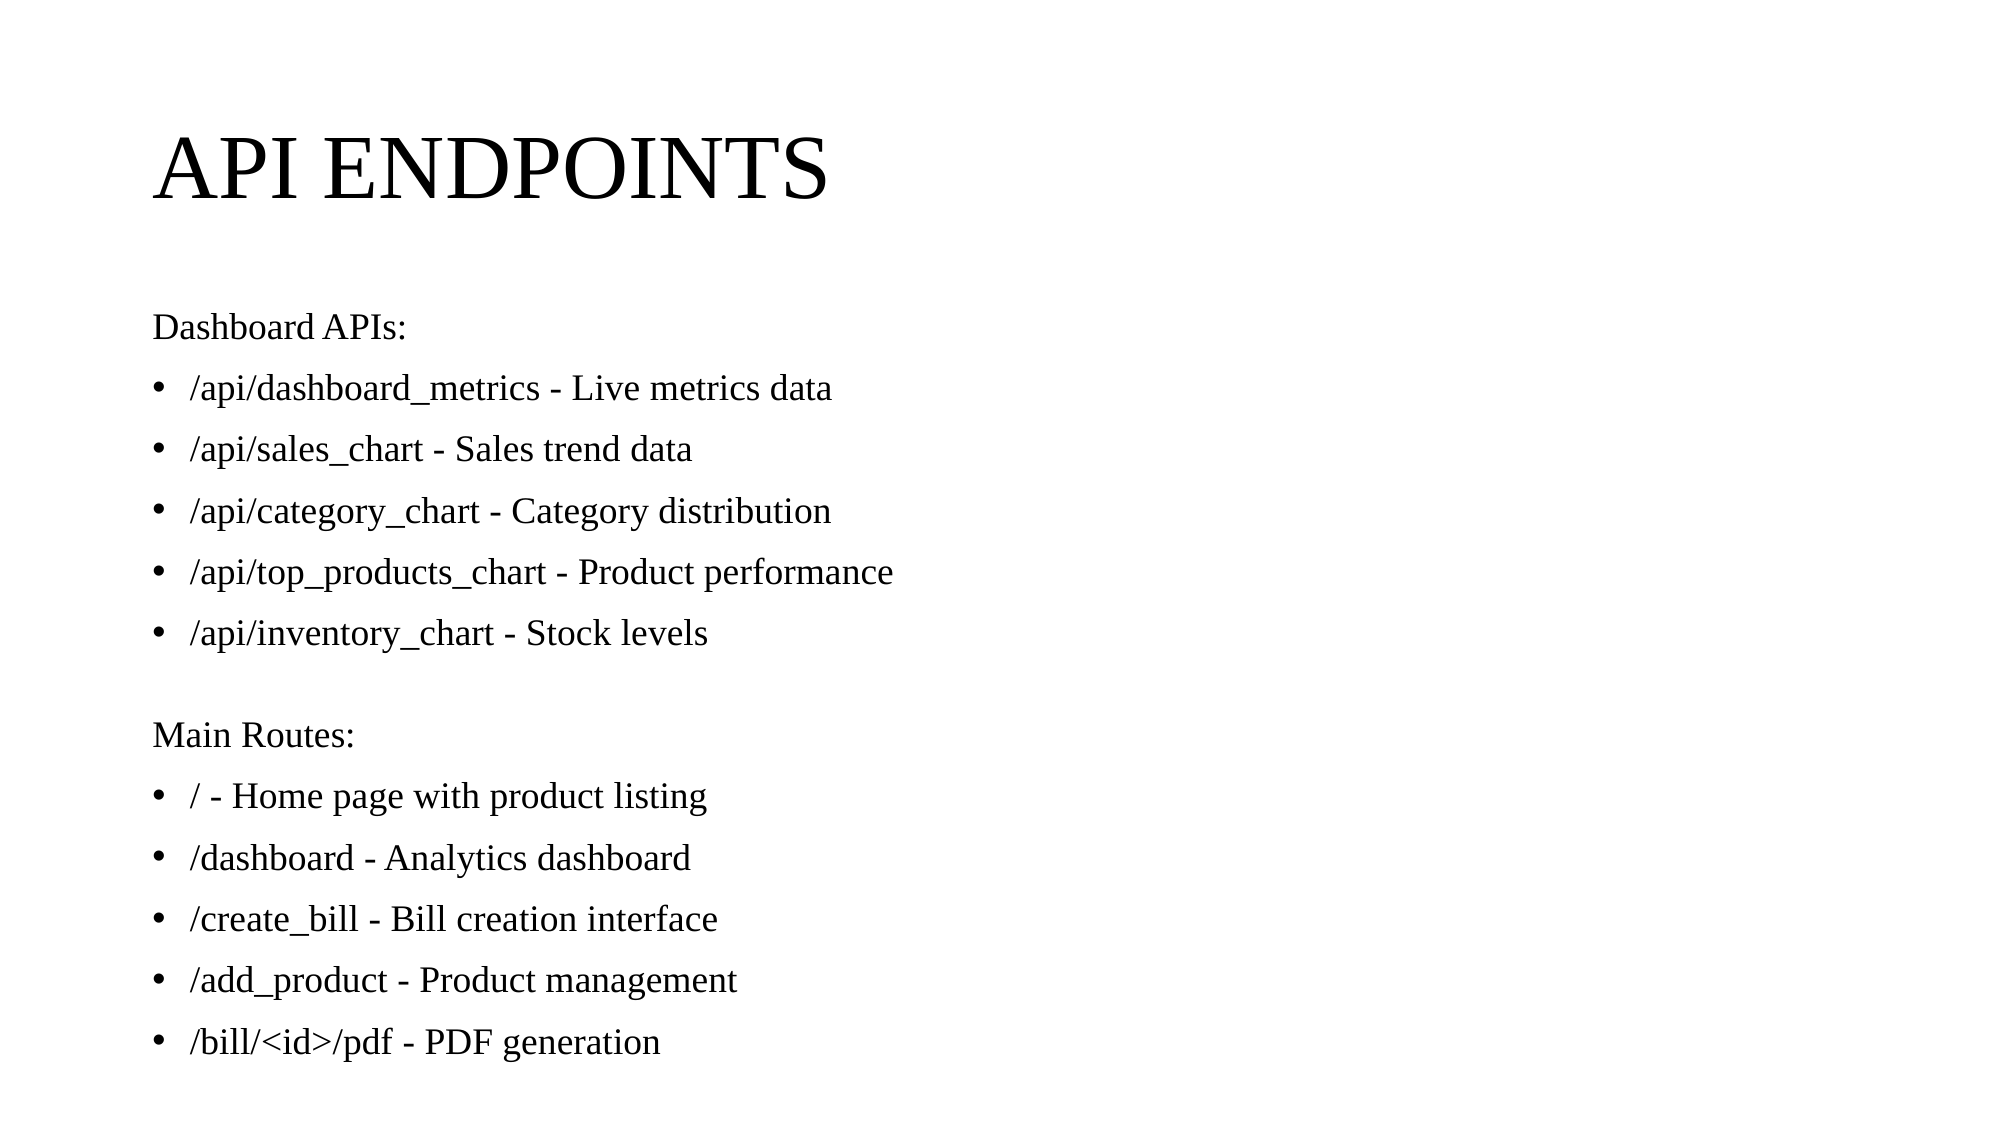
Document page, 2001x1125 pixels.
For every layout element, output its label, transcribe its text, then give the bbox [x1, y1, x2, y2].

title API ENDPOINTS [137, 59, 1863, 278]
list Dashboard APIs: /api/dashboard_metrics - Live metrics data /api/sales_chart - Sales trend data /api/category_chart - Category distribution /api/top_products_chart - Product performance /api/inventory_chart - Stock levels Main Routes: / - Home page with product listing /dashboard - Analytics dashboard /create_bill - Bill creation interface /add_product - Product management /bill/<id>/pdf - PDF generation [137, 299, 1863, 1014]
